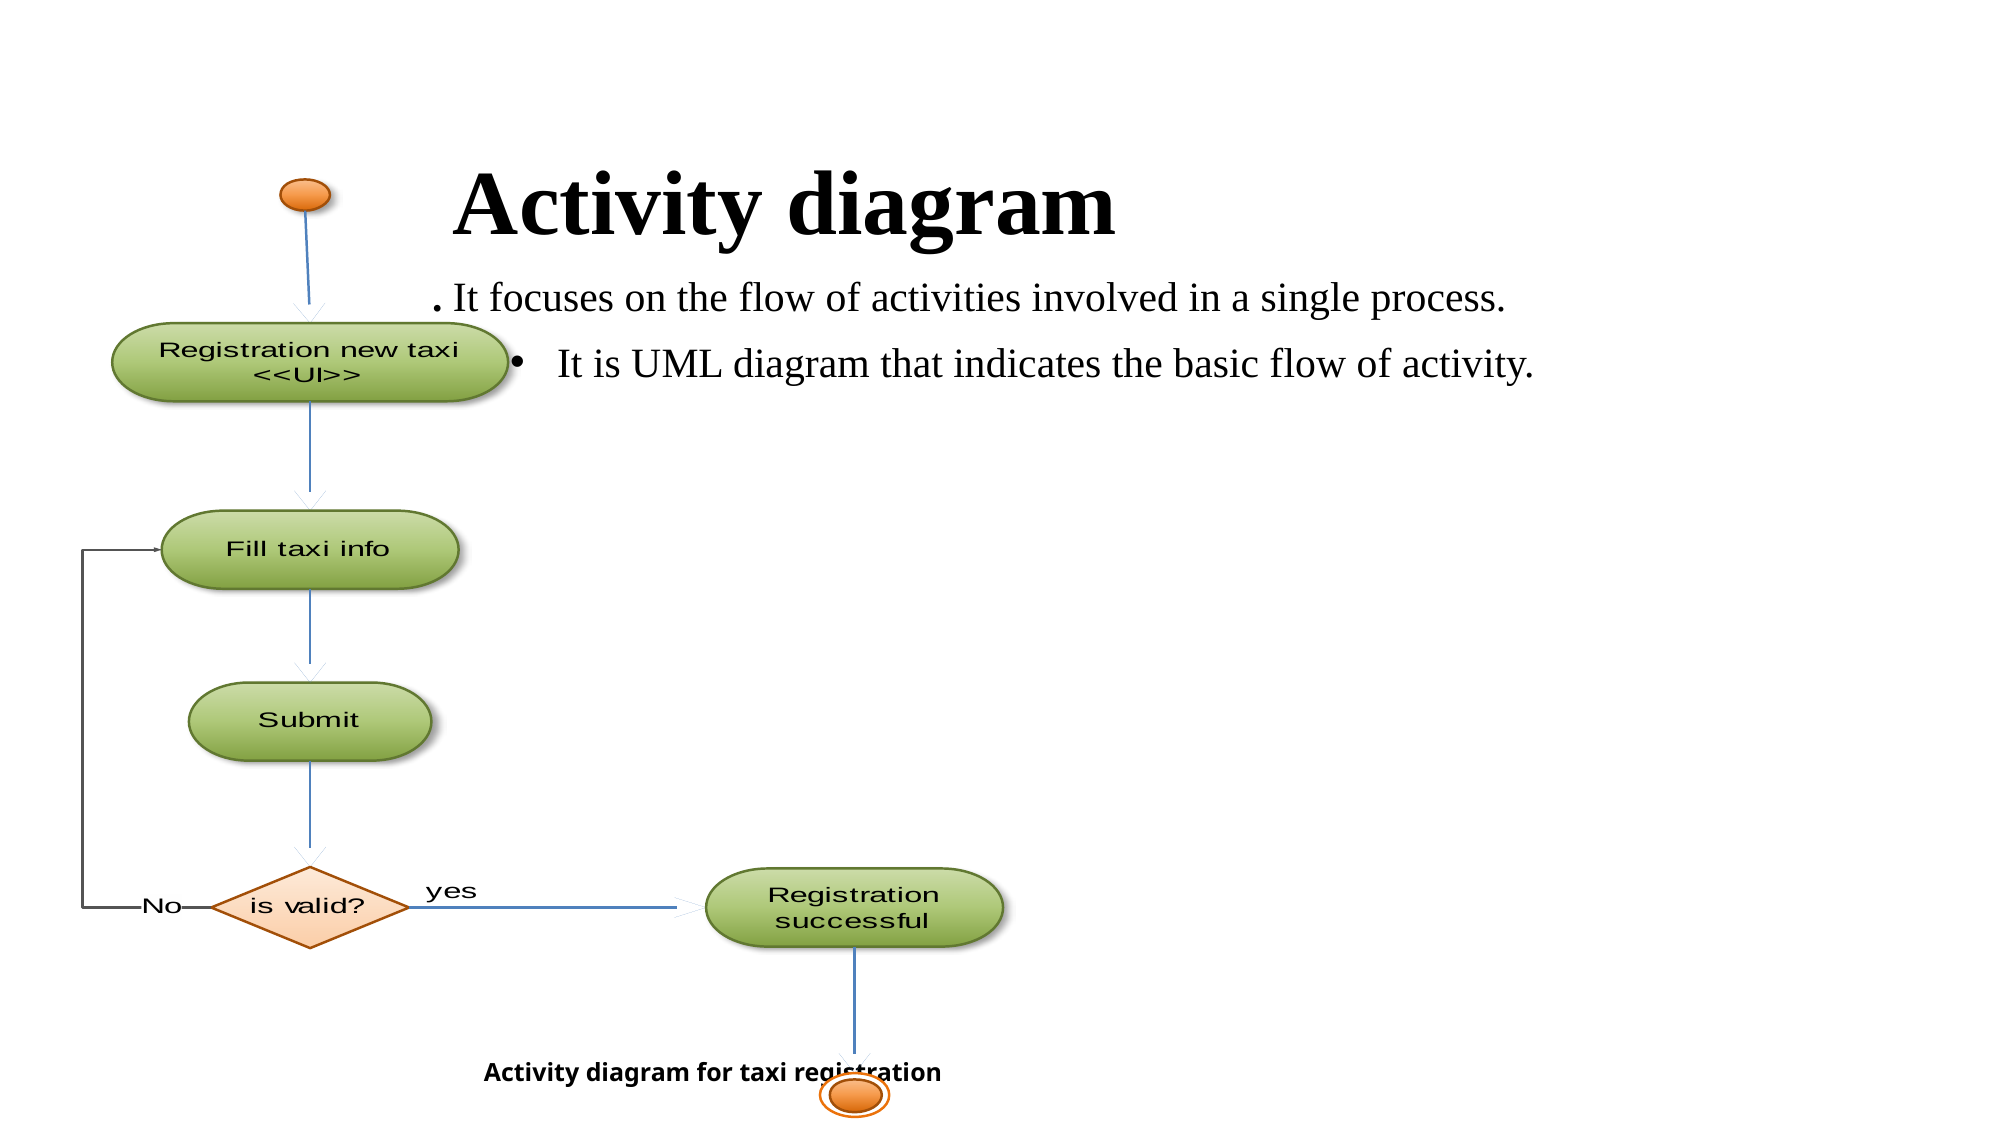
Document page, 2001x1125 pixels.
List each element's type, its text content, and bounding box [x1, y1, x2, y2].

picture [67, 148, 1023, 1125]
list Activity diagram . It focuses on the flow of activities involved in a single process. It is UML diagram that indicates the basic flow of activity. [1023, 148, 1934, 1021]
